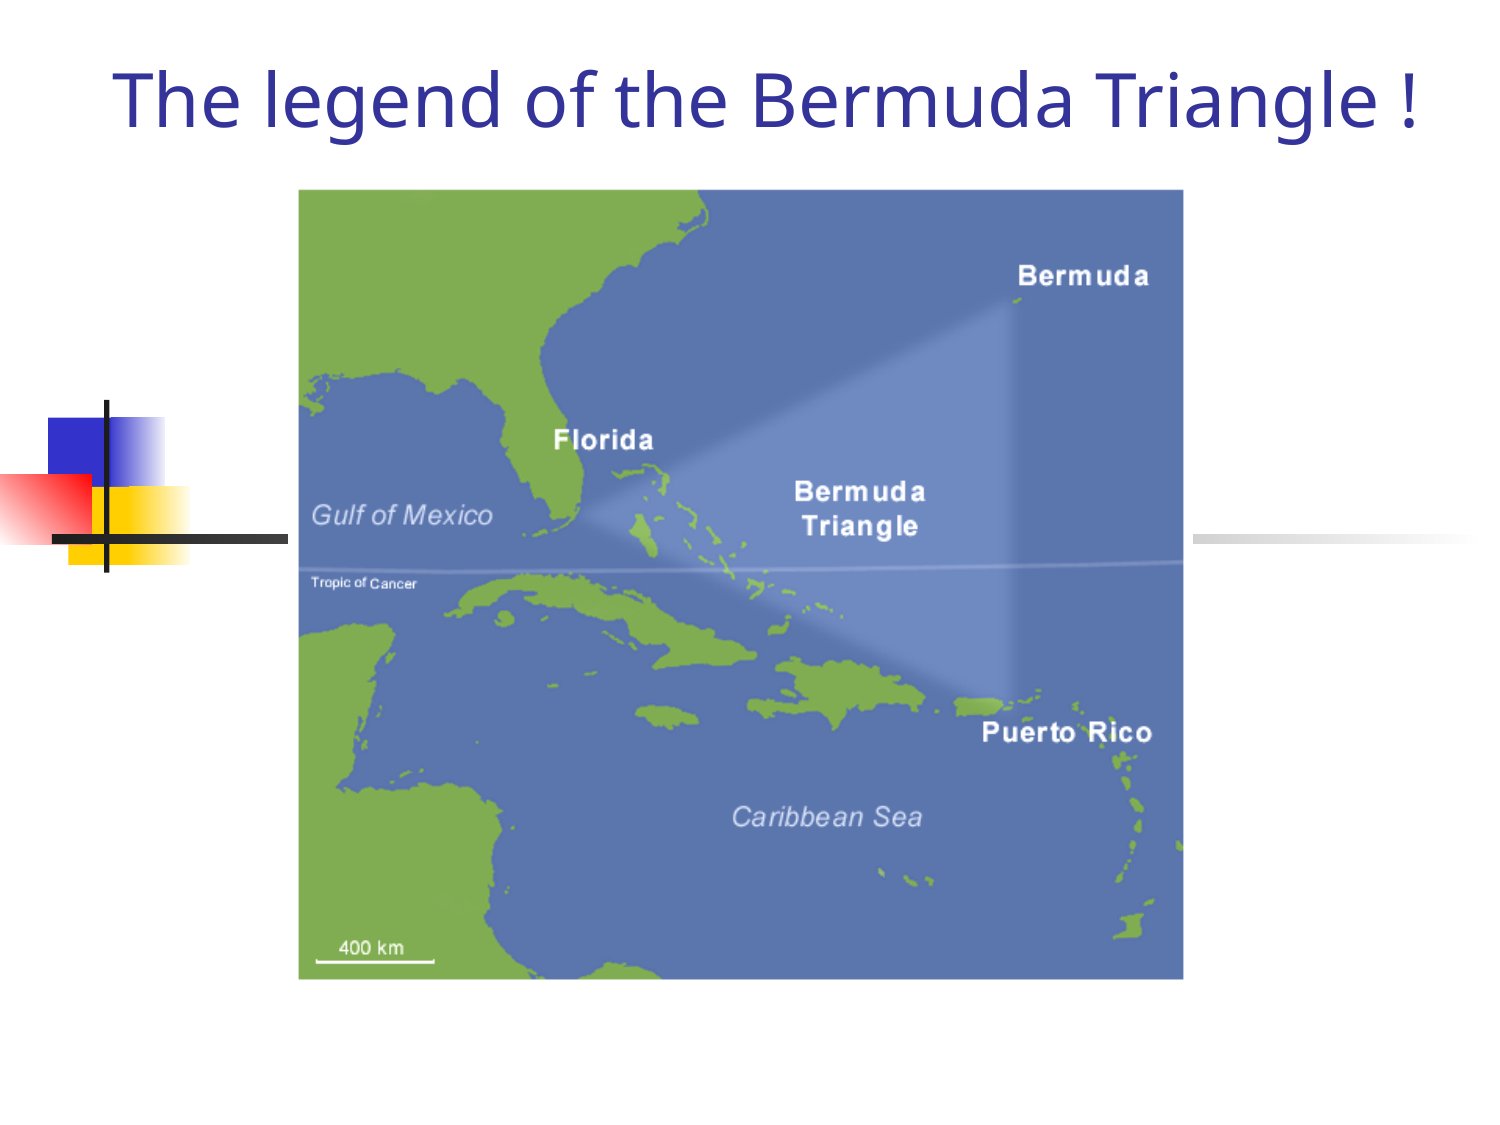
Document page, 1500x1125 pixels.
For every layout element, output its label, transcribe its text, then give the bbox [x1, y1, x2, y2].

picture [288, 187, 1194, 987]
title The legend of the Bermuda Triangle ! [97, 6, 1500, 150]
